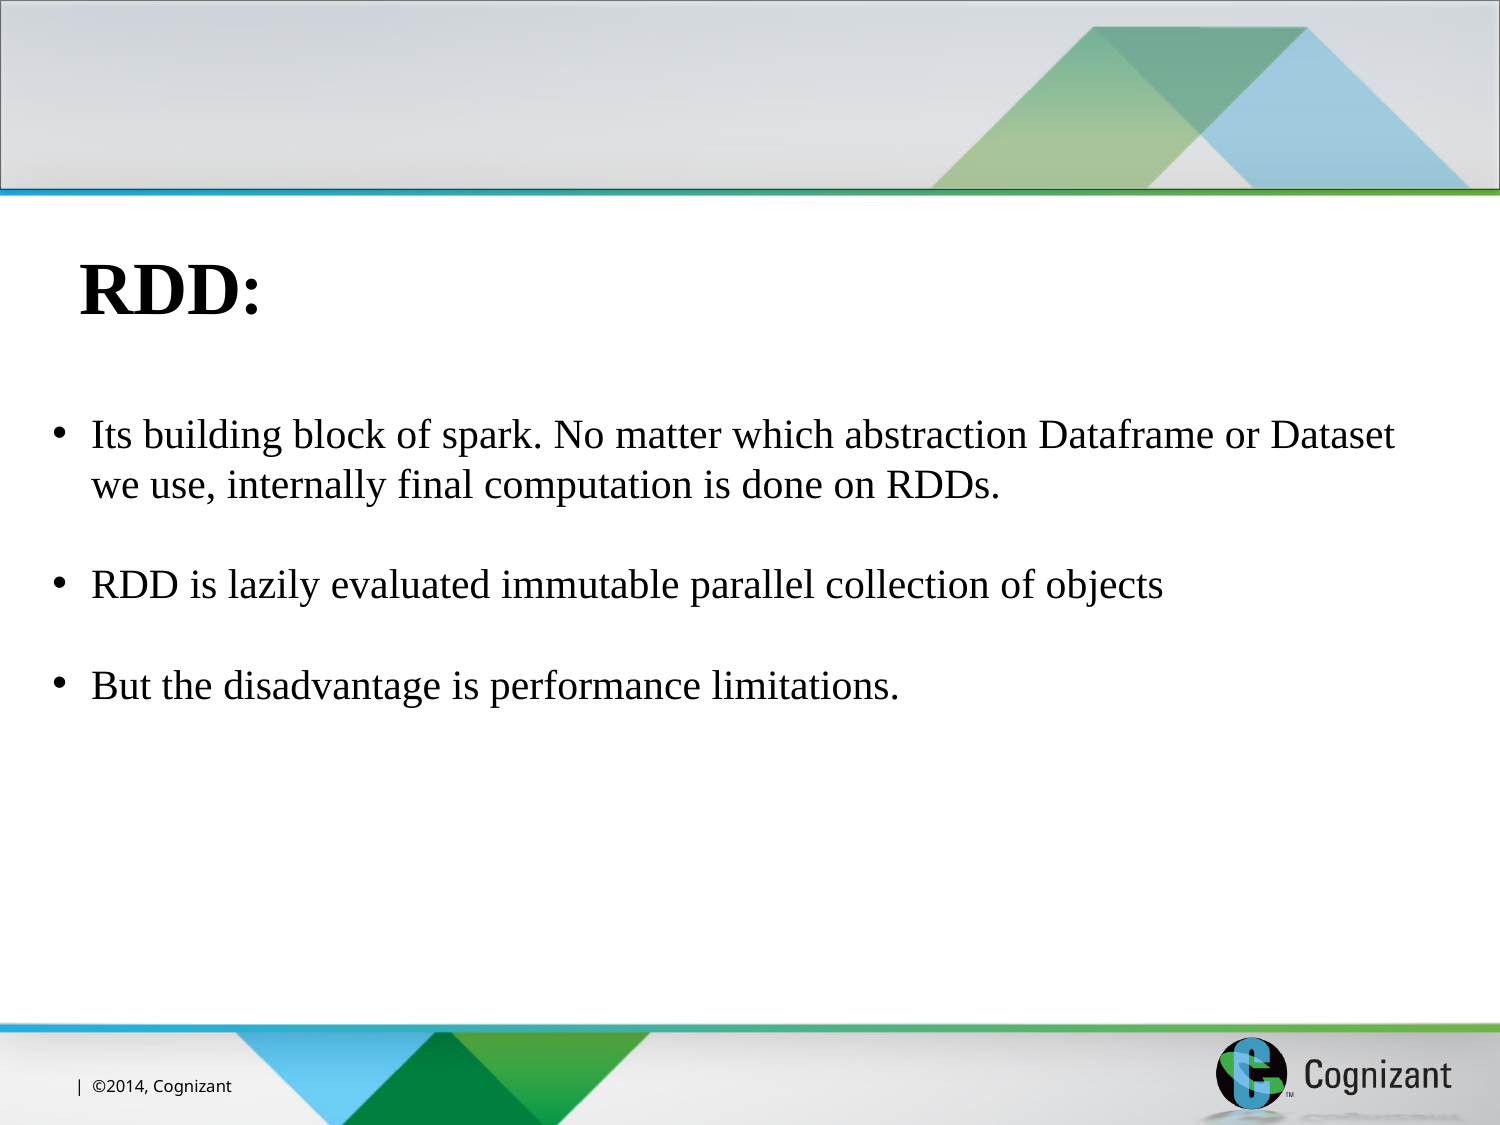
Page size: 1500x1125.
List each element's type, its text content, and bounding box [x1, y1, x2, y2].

text_box RDD: [64, 187, 278, 338]
picture [0, 2, 1500, 1125]
text_box Its building block of spark. No matter which abstraction Dataframe or Dataset we use, internally final computation is done on RDDs. RDD is lazily evaluated immutable parallel collection of objects But the disadvantage is performance limitations. [37, 399, 1438, 715]
